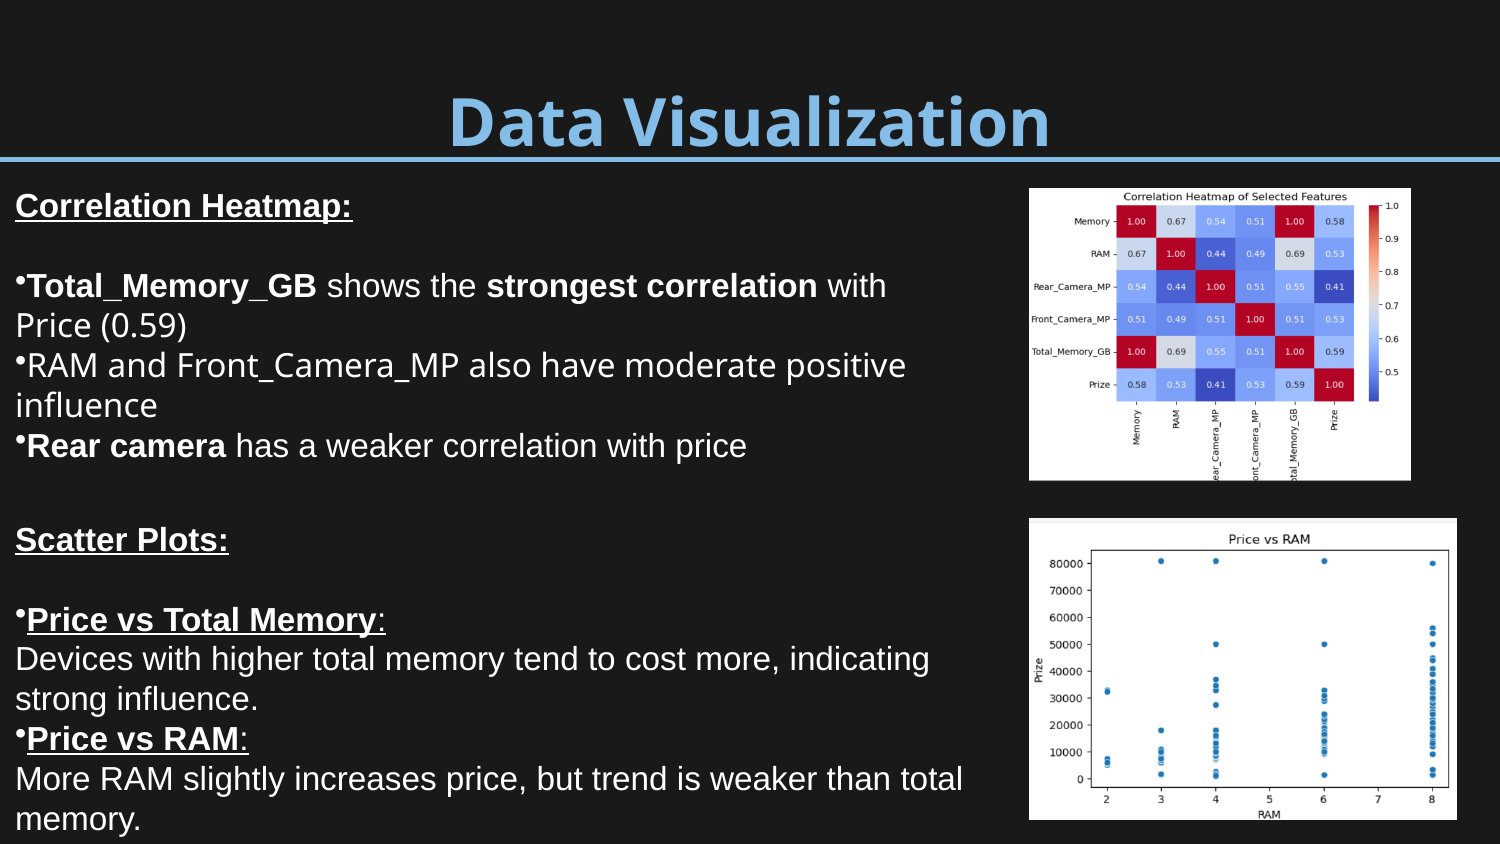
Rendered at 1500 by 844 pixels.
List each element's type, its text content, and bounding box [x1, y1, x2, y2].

list Correlation Heatmap: Total_Memory_GB shows the strongest correlation with Price (0.59) RAM and Front_Camera_MP also have moderate positive influence Rear camera has a weaker correlation with price [0, 102, 972, 510]
title Data Visualization [118, 72, 1382, 167]
picture [1029, 187, 1411, 484]
text_box Scatter Plots: Price vs Total Memory: Devices with higher total memory tend to cost more, indicating strong influence. Price vs RAM: More RAM slightly increases price, but trend is weaker than total memory. [0, 510, 1030, 844]
picture [1029, 518, 1458, 821]
